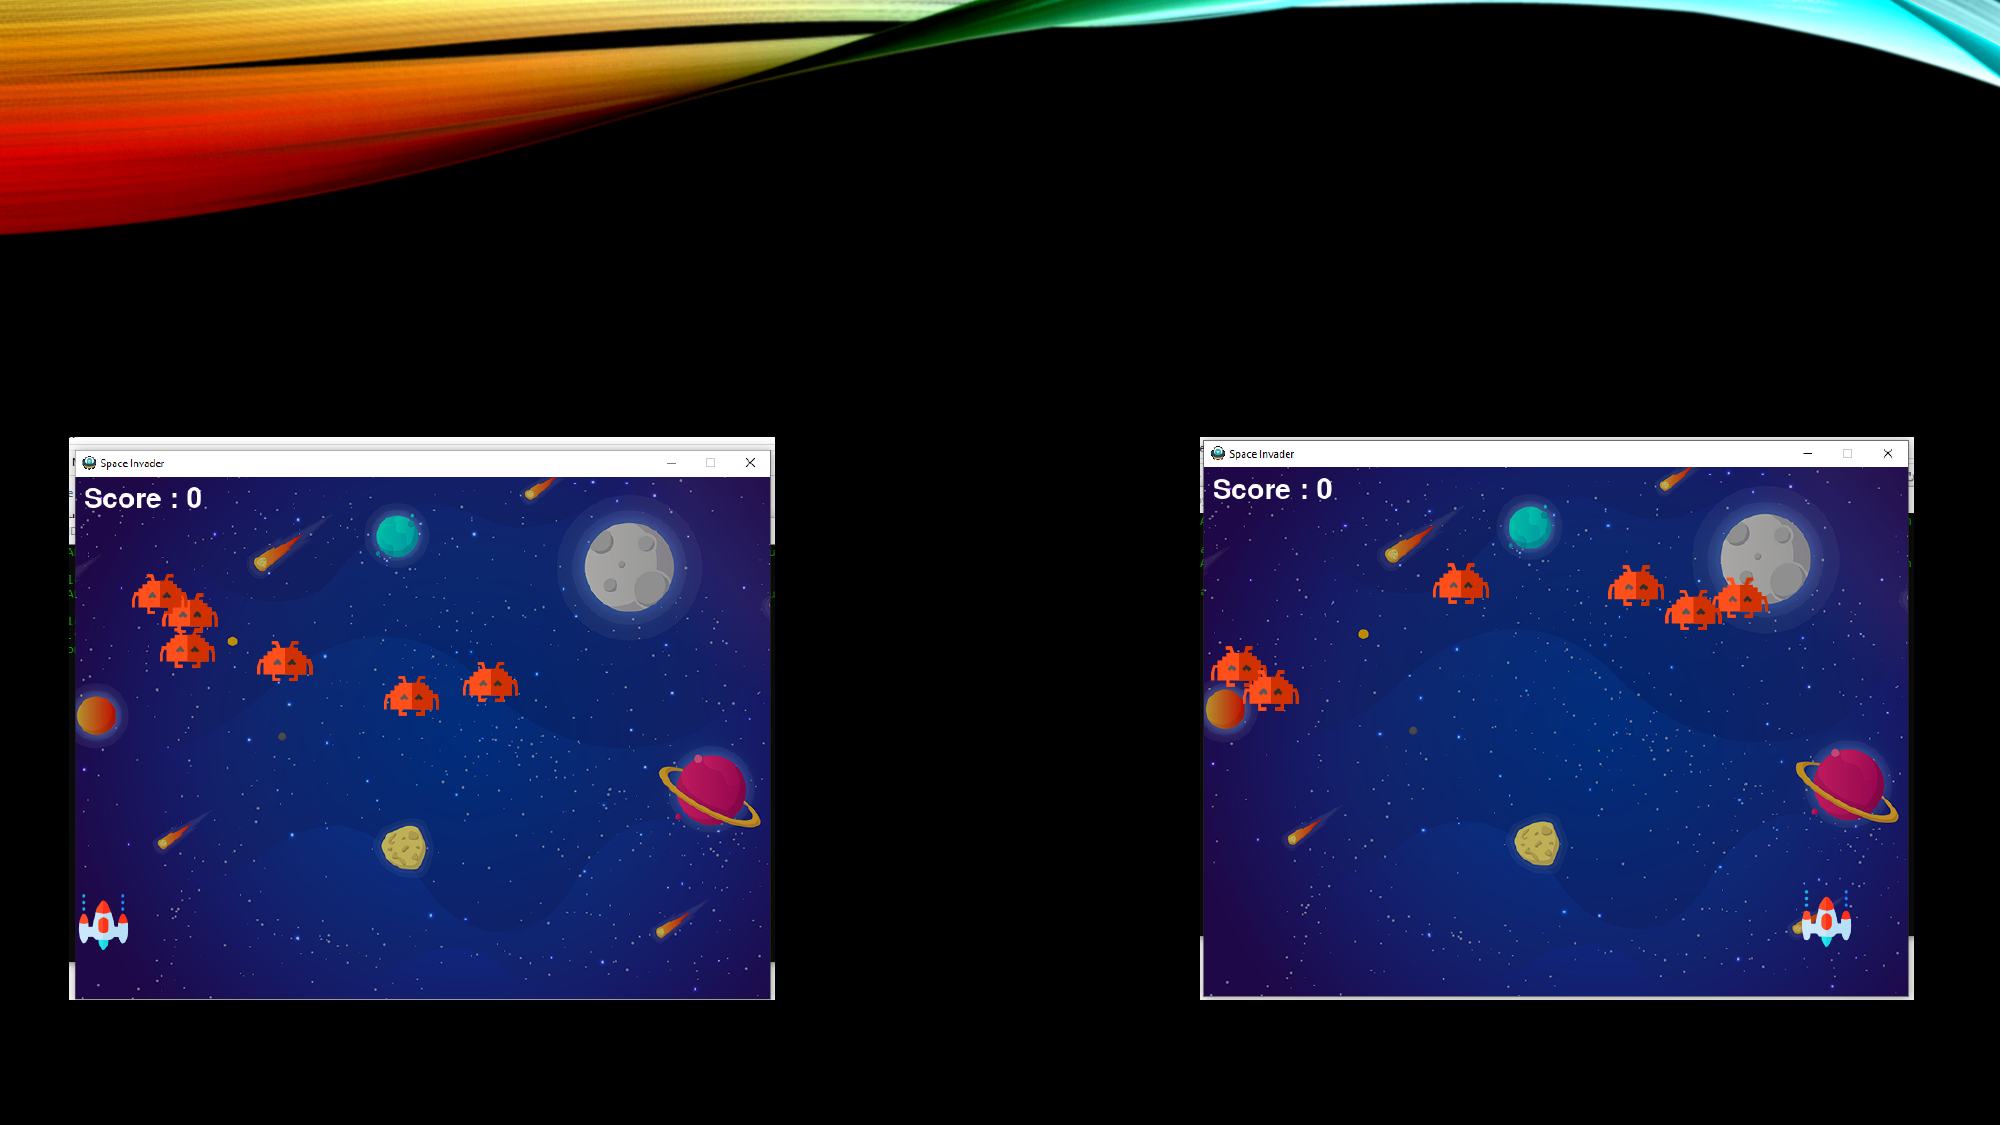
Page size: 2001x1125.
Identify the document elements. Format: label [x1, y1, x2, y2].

picture [0, 0, 2000, 237]
picture [1200, 436, 1914, 1000]
list [69, 437, 776, 1000]
